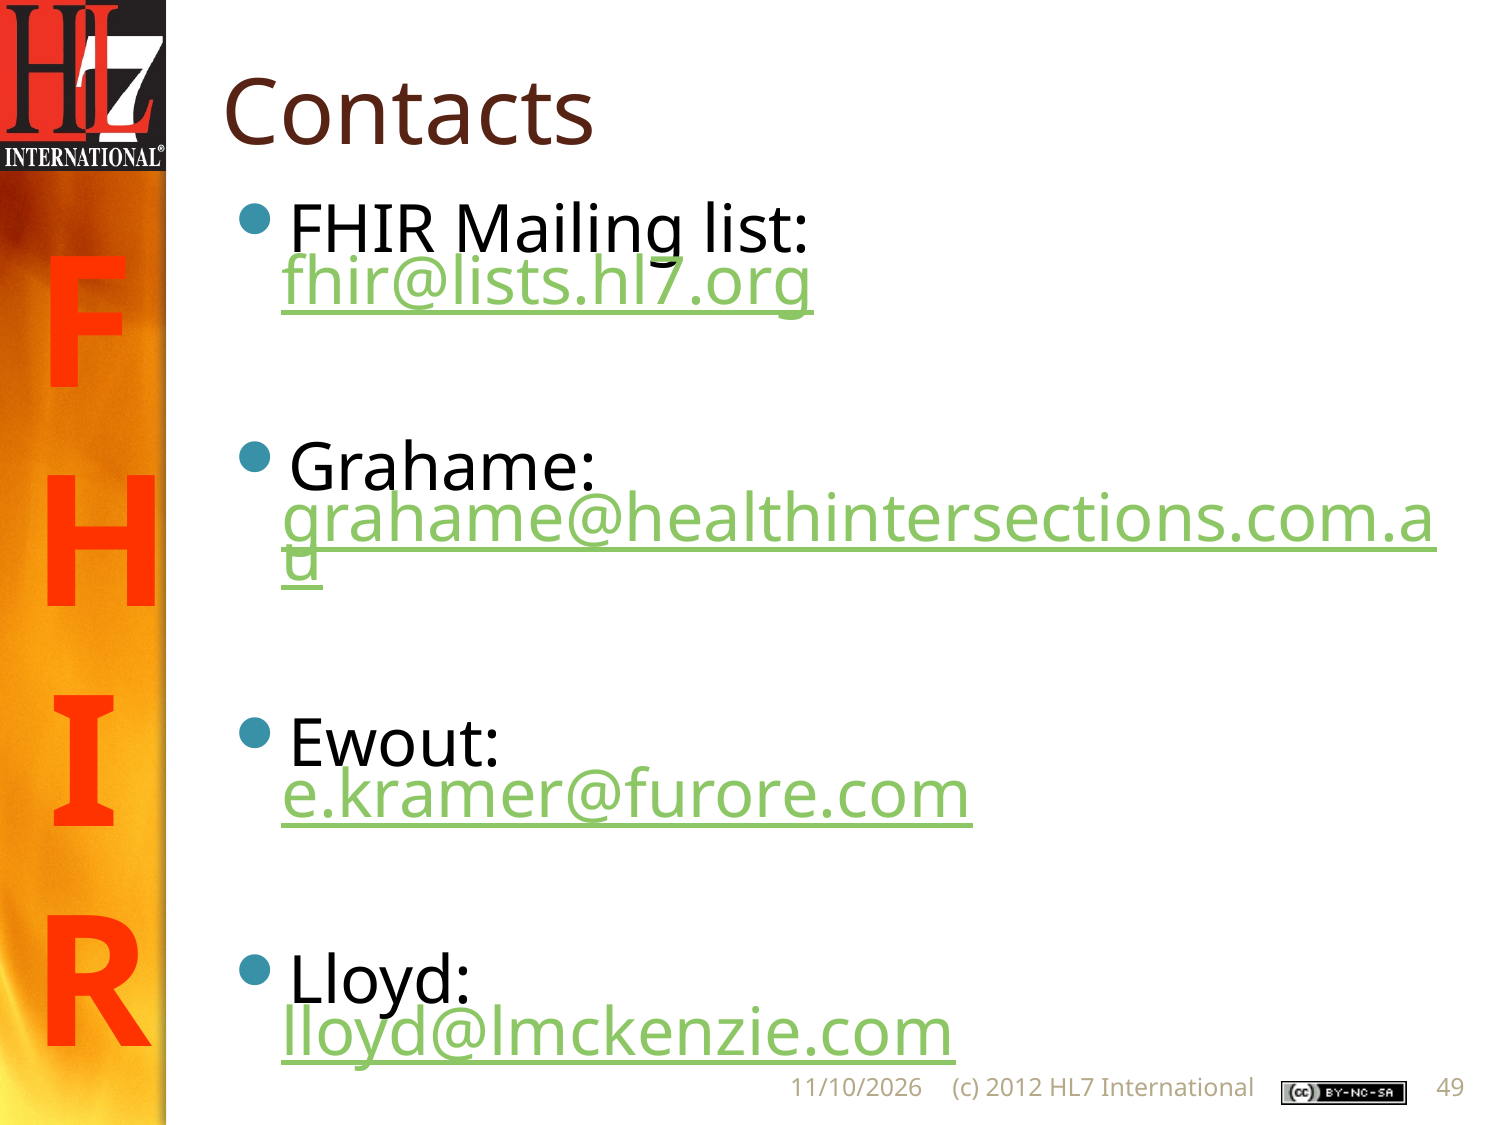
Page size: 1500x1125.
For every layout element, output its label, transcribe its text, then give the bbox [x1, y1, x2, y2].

picture [0, 0, 166, 1125]
slide_number 49 [1413, 1070, 1488, 1113]
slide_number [587, 1070, 937, 1113]
footer (c) 2012 HL7 International [937, 1070, 1413, 1113]
list FHIR Mailing list: fhir@lists.hl7.org Grahame: grahame@healthintersections.com.au Ewout: e.kramer@furore.com Lloyd: lloyd@lmckenzie.com [206, 196, 1466, 1059]
title Contacts [206, 30, 1466, 185]
